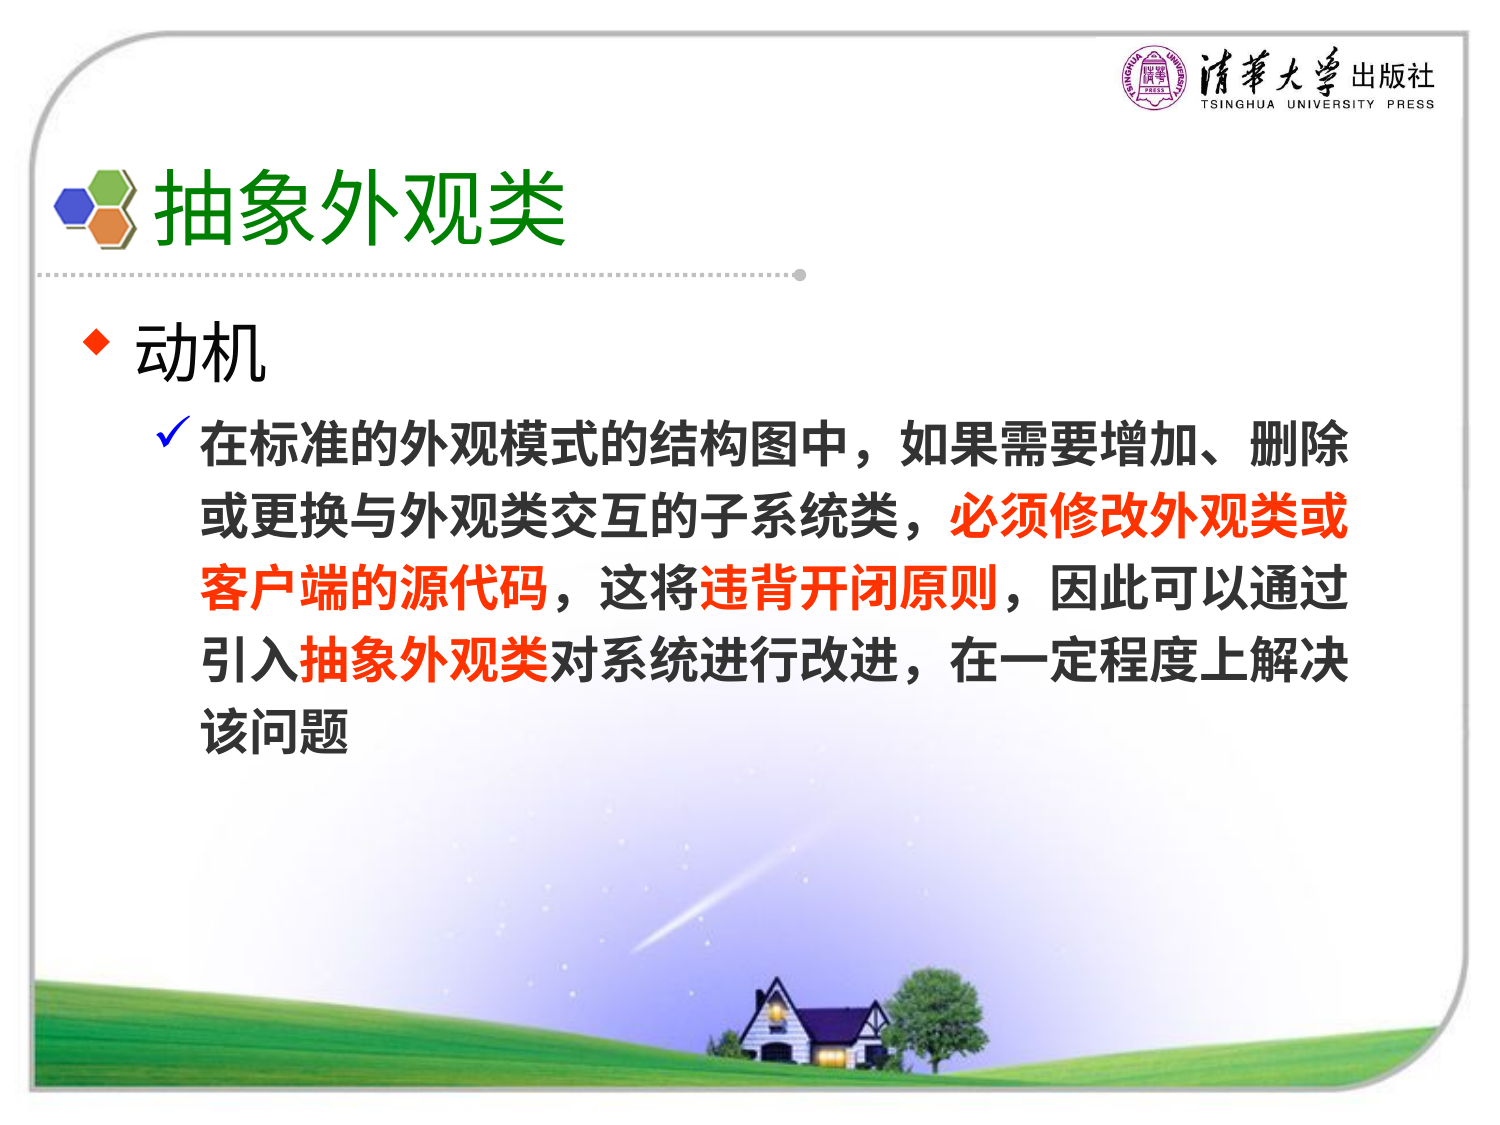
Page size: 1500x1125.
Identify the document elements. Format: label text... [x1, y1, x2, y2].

text_box [0, 0, 1500, 75]
list 动机 在标准的外观模式的结构图中，如果需要增加、删除或更换与外观类交互的子系统类，必须修改外观类或客户端的源代码，这将违背开闭原则，因此可以通过引入抽象外观类对系统进行改进，在一定程度上解决该问题 [62, 287, 1413, 963]
picture [0, 75, 1500, 1125]
title 抽象外观类 [137, 149, 1375, 263]
